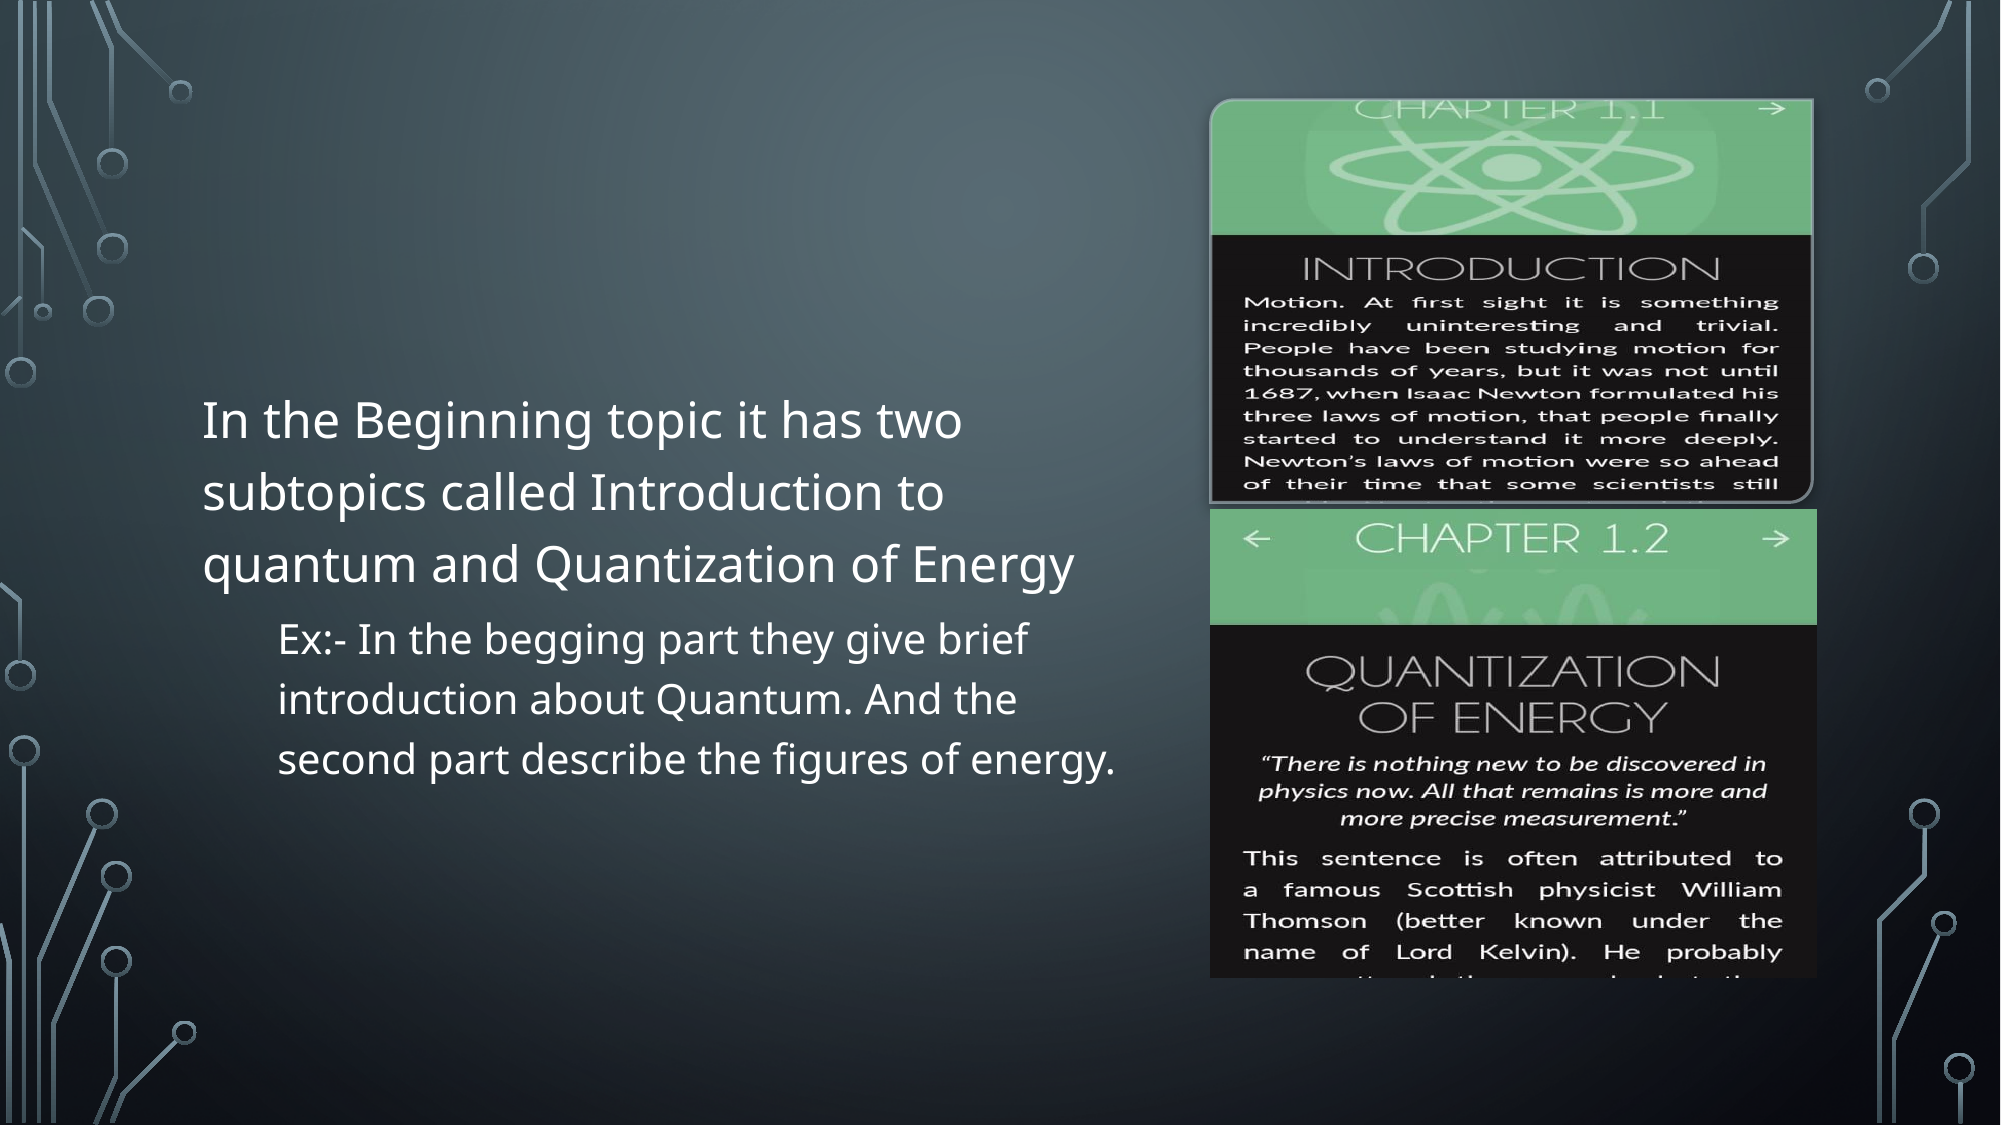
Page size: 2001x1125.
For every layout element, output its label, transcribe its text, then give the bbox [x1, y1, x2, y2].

picture [1210, 509, 1817, 978]
picture [1210, 99, 1813, 503]
list In the Beginning topic it has two subtopics called Introduction to quantum and Quantization of Energy Ex:- In the begging part they give brief introduction about Quantum. And the second part describe the figures of energy. [187, 369, 1161, 950]
